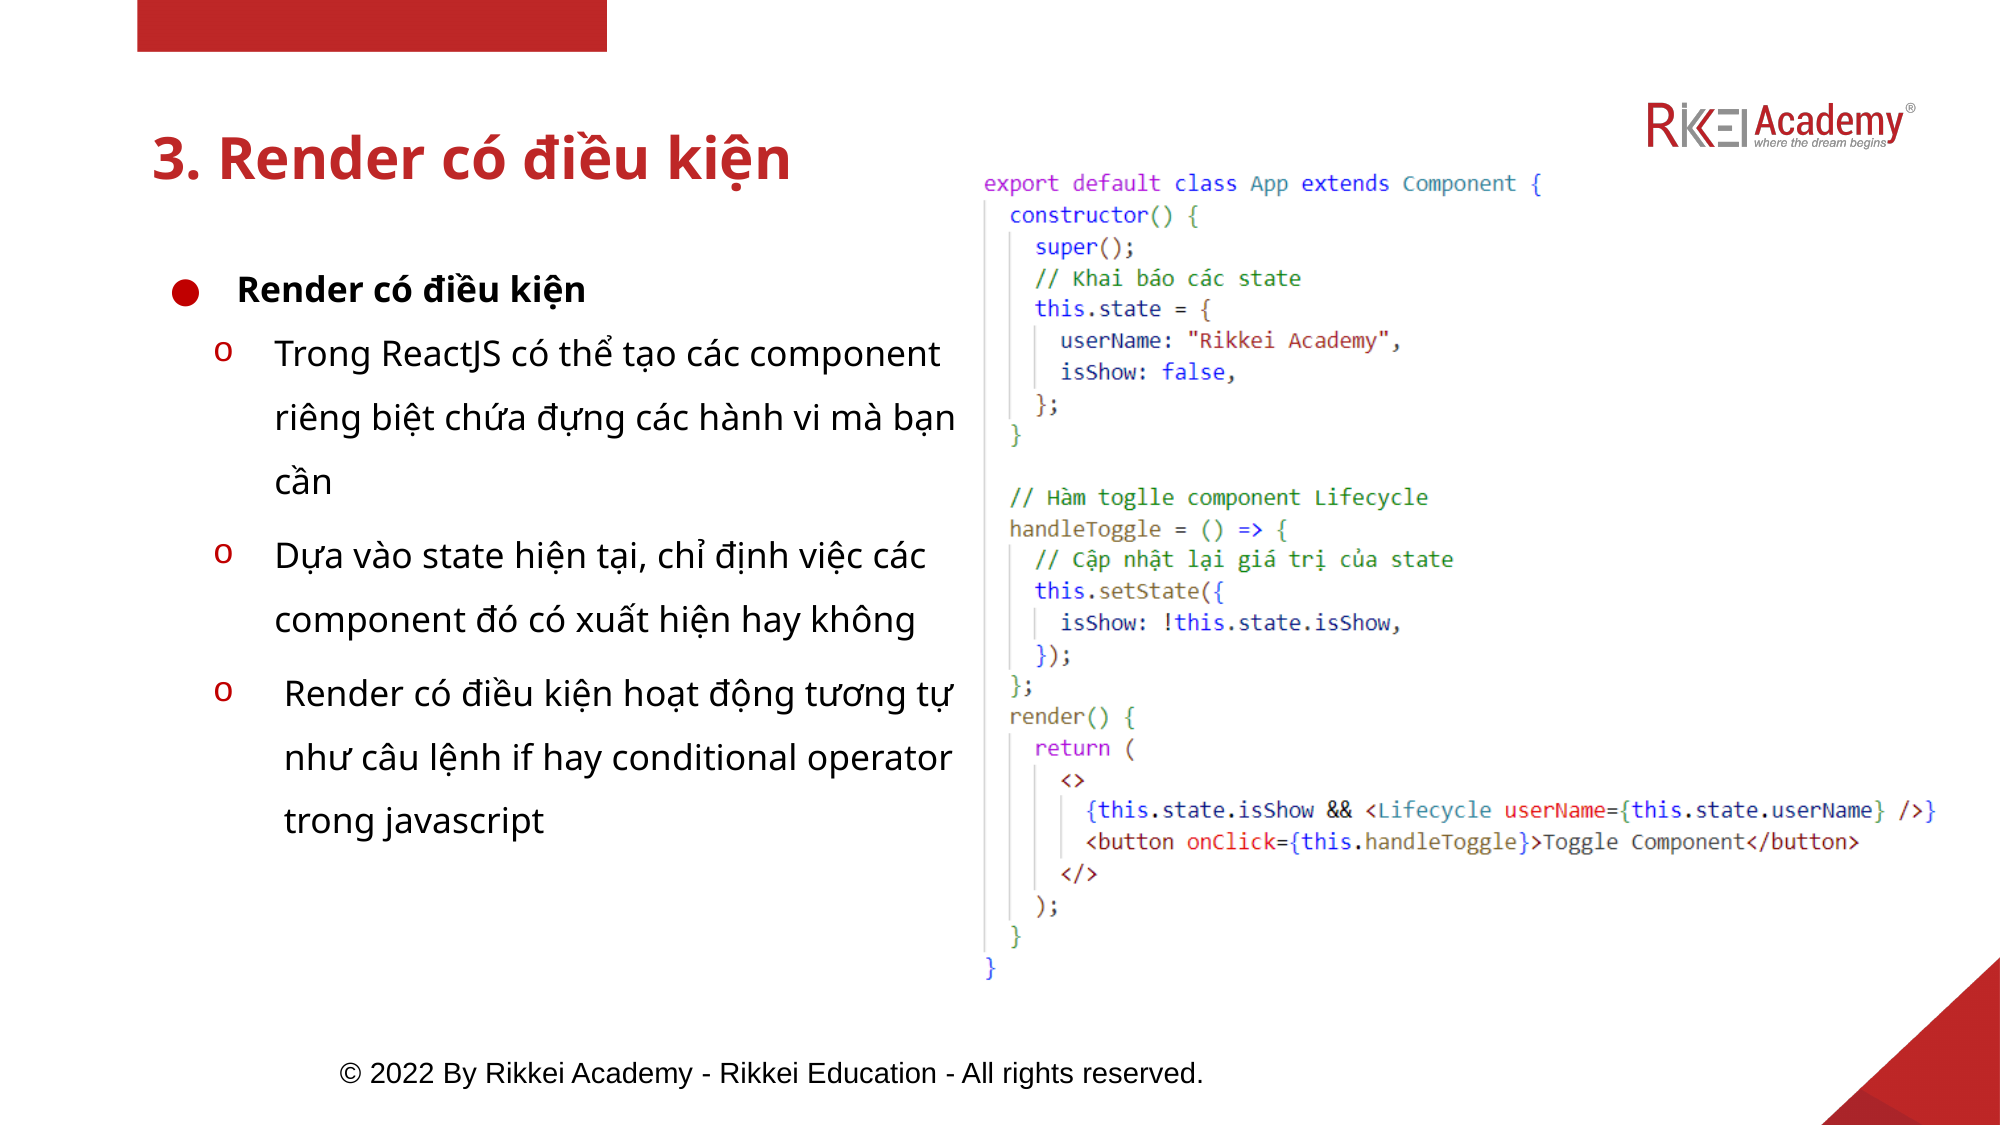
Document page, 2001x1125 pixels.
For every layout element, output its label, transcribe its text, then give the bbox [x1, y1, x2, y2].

picture [968, 53, 2000, 1125]
title 3. Render có điều kiện [137, 83, 1526, 238]
list Render có điều kiện Trong ReactJS có thể tạo các component riêng biệt chứa đựng các hành vi mà bạn cần Dựa vào state hiện tại, chỉ định việc các component đó có xuất hiện hay không Render có điều kiện hoạt động tương tự như câu lệnh if hay conditional operator trong javascript [137, 238, 983, 998]
picture [137, 0, 607, 52]
